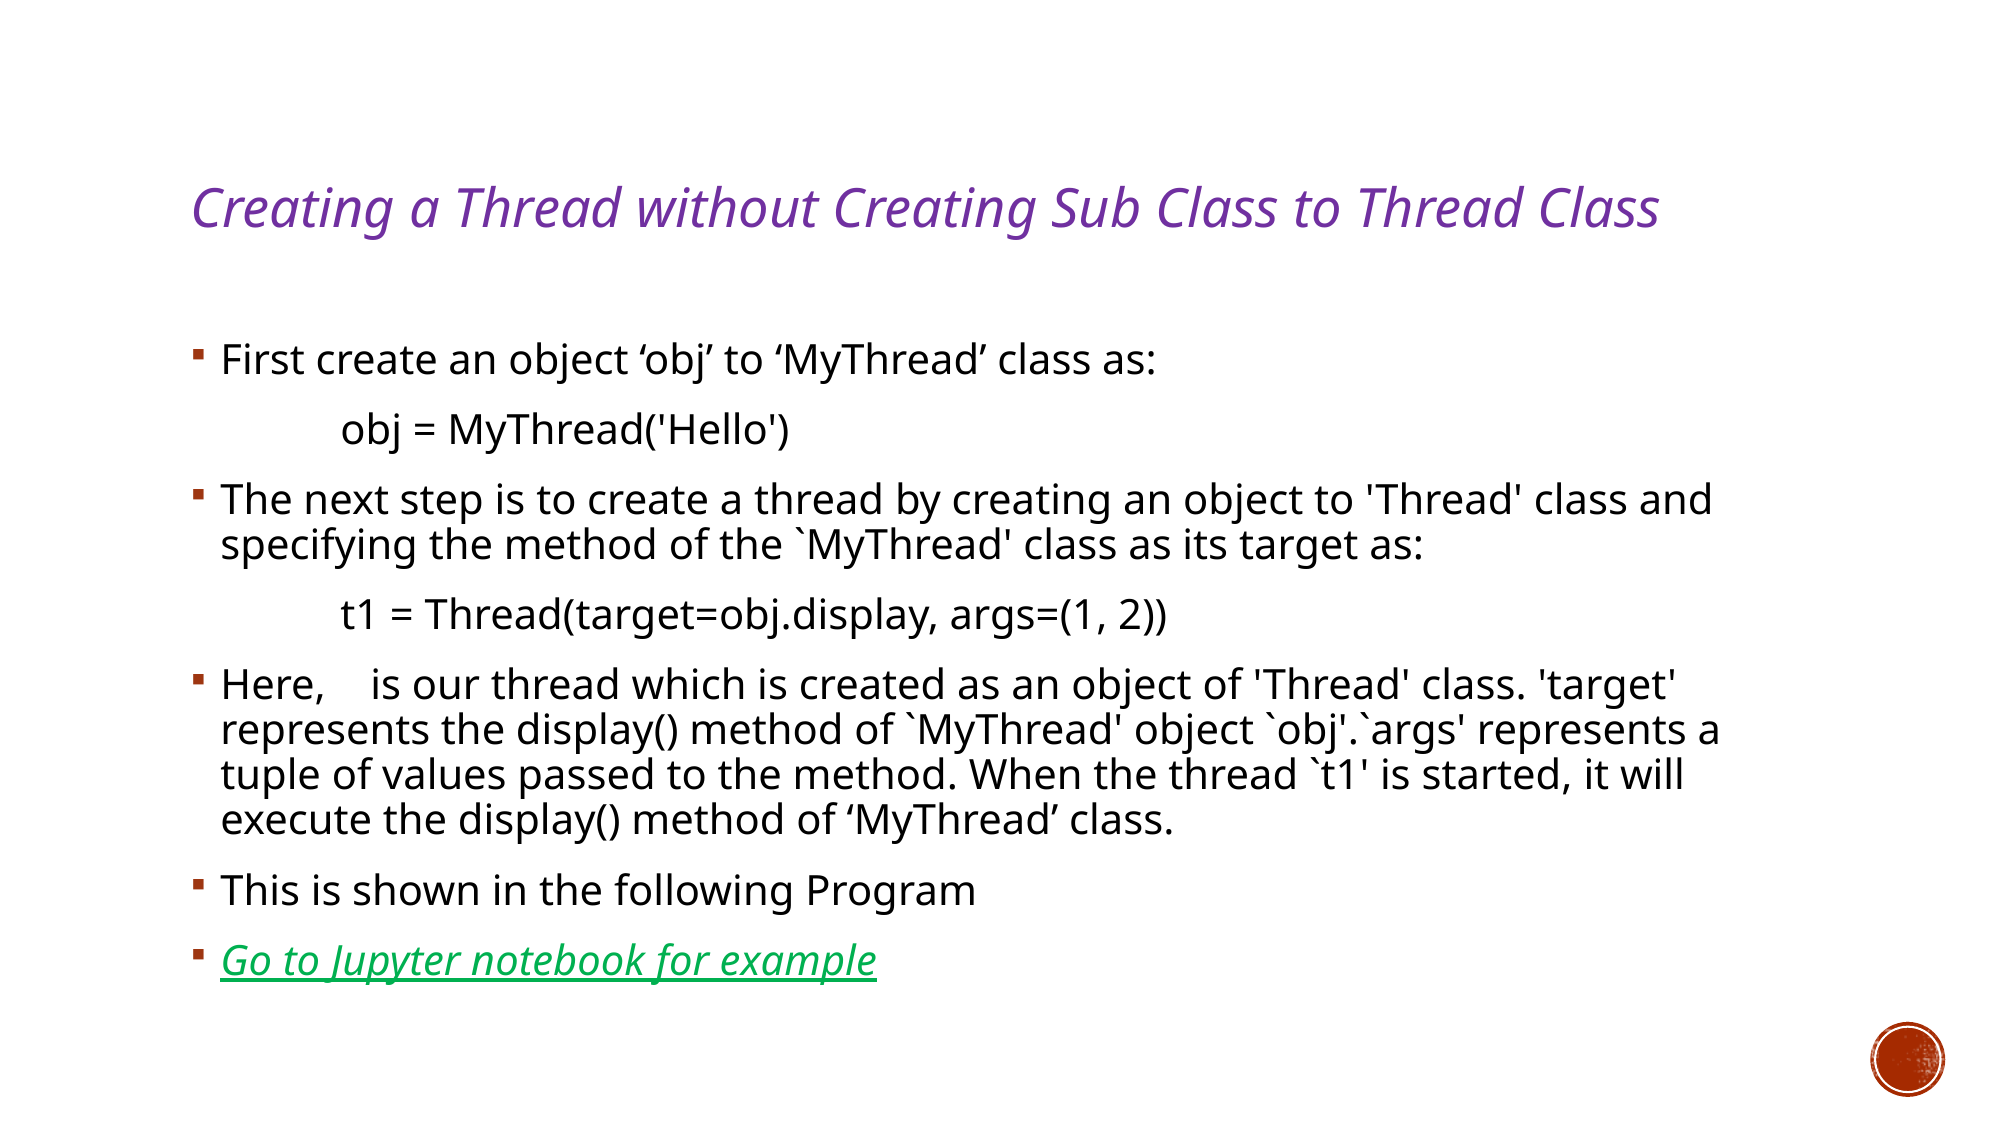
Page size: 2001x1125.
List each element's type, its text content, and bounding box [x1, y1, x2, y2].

list Creating a Thread without Creating Sub Class to Thread Class First create an object ‘obj’ to ‘MyThread’ class as: obj = MyThread('Hello') The next step is to create a thread by creating an object to 'Thread' class and specifying the method of the `MyThread' class as its target as: t1 = Thread(target=obj.display, args=(1, 2)) Here, is our thread which is created as an object of 'Thread' class. 'target' represents the display() method of `MyThread' object `obj'.`args' represents a tuple of values passed to the method. When the thread `t1' is started, it will execute the display() method of ‘MyThread’ class. This is shown in the following Program Go to Jupyter notebook for example [175, 173, 1826, 1013]
